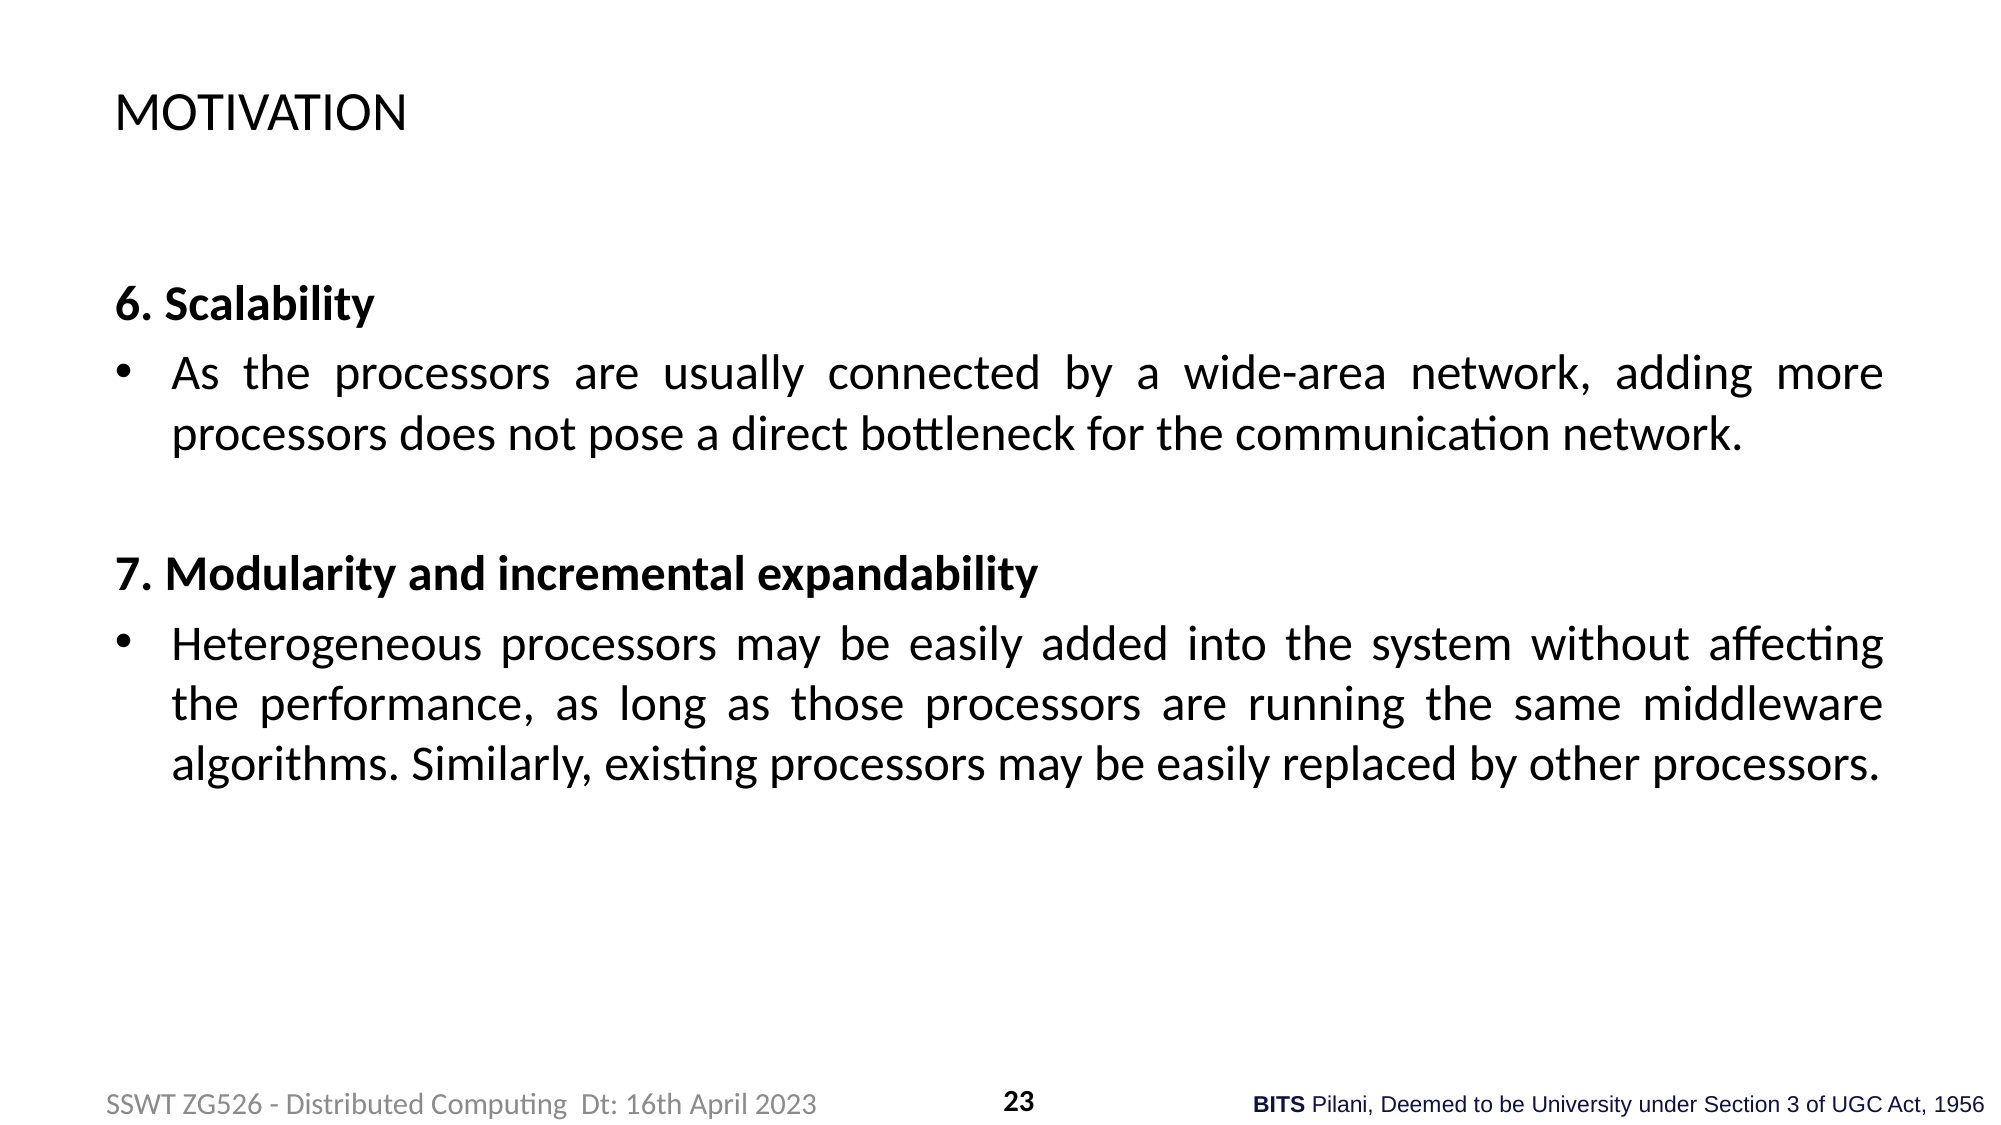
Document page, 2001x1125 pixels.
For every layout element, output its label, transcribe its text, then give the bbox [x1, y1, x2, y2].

footer SSWT ZG526 - Distributed Computing Dt: 16th April 2023 [1050, 1072, 1393, 1125]
list 6. Scalability As the processors are usually connected by a wide-area network, adding more processors does not pose a direct bottleneck for the communication network. 7. Modularity and incremental expandability Heterogeneous processors may be easily added into the system without affecting the performance, as long as those processors are running the same middleware algorithms. Similarly, existing processors may be easily replaced by other processors. [99, 262, 1900, 1005]
slide_number 23 [931, 1069, 1050, 1125]
footer SSWT ZG526 - Distributed Computing Dt: 16th April 2023 [91, 1072, 931, 1125]
title MOTIVATION [99, 14, 1893, 203]
